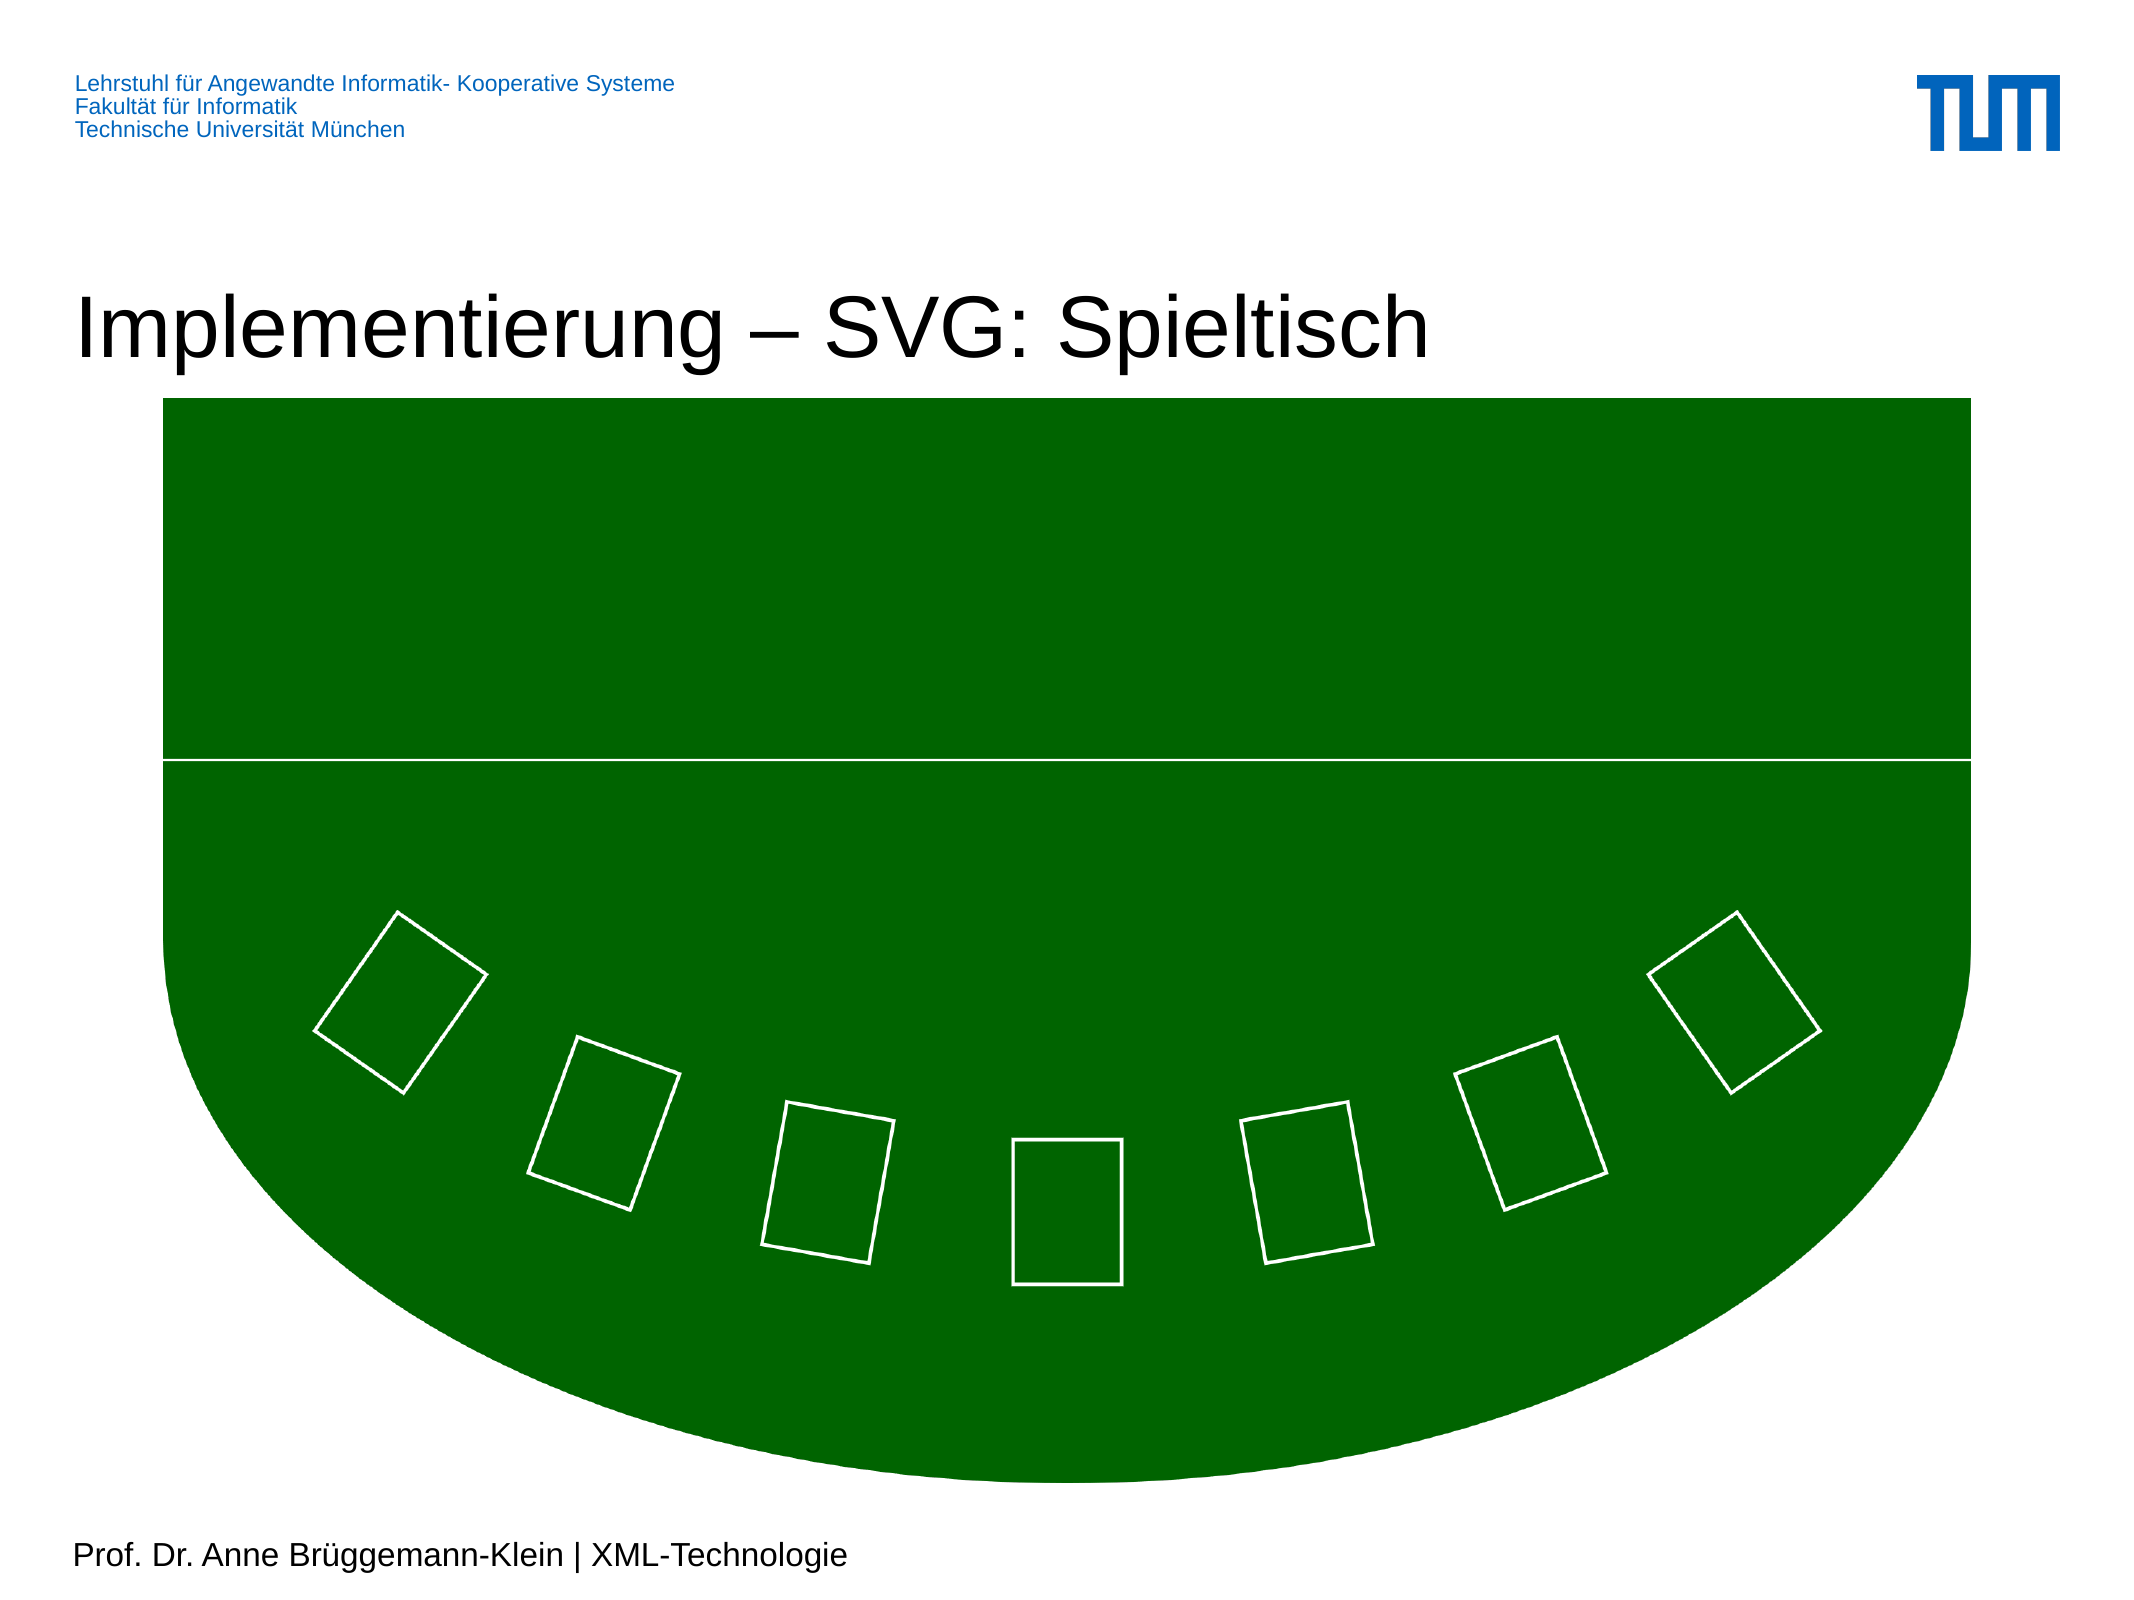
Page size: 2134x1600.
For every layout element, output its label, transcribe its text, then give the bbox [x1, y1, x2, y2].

text_box Prof. Dr. Anne Brüggemann-Klein | XML-Technologie [72, 1532, 1581, 1573]
text_box Implementierung – SVG: Spieltisch [74, 281, 2060, 376]
picture [1917, 75, 2060, 151]
picture [162, 397, 1971, 1483]
